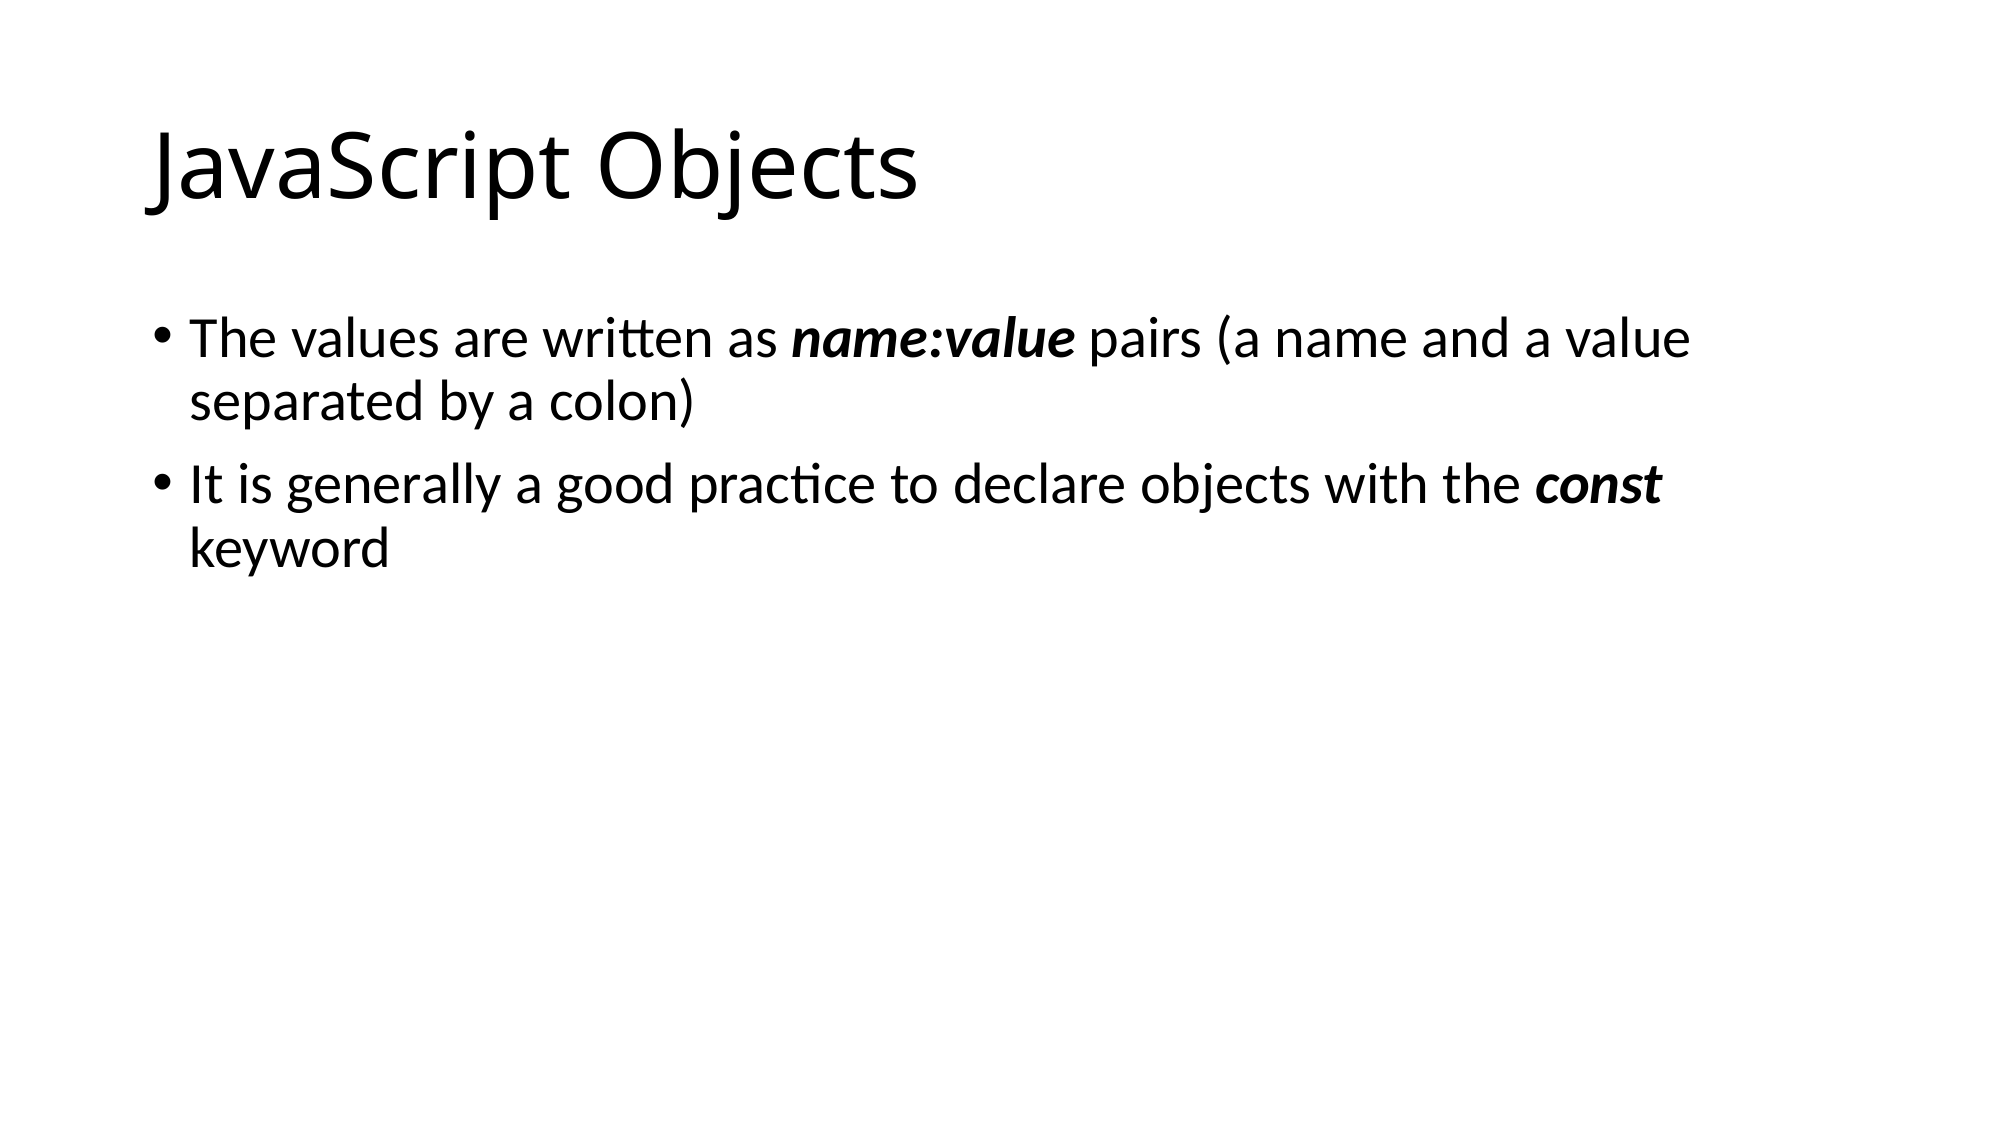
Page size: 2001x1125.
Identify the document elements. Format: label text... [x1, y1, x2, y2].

list The values are written as name:value pairs (a name and a value separated by a colon) It is generally a good practice to declare objects with the const keyword [137, 299, 1863, 1014]
title JavaScript Objects [137, 59, 1863, 278]
